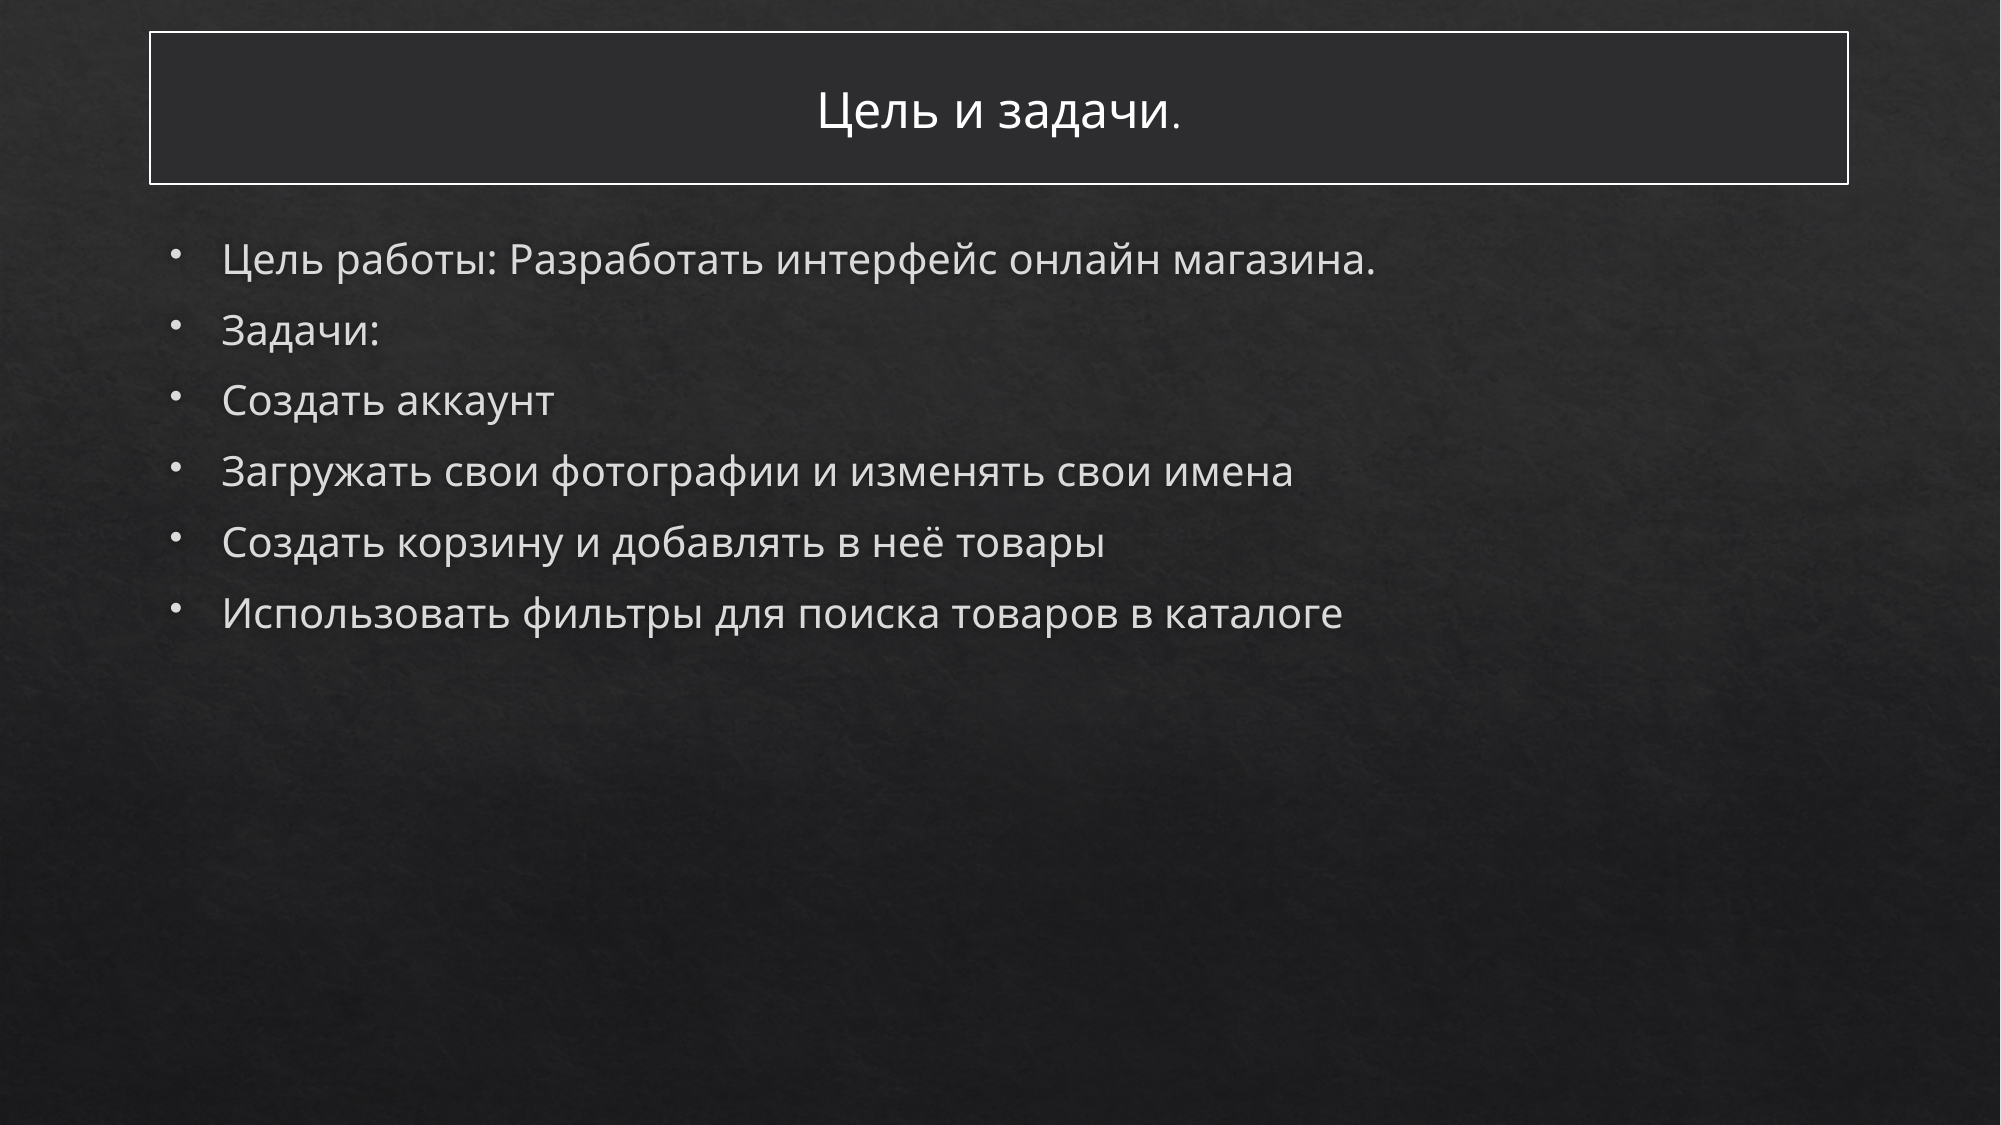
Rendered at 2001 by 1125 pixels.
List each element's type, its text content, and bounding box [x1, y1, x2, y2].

list Цель работы: Разработать интерфейс онлайн магазина. Задачи: Создать аккаунт Загружать свои фотографии и изменять свои имена Создать корзину и добавлять в неё товары Использовать фильтры для поиска товаров в каталоге [149, 224, 1849, 950]
text_box Цель и задачи. [149, 31, 1849, 185]
